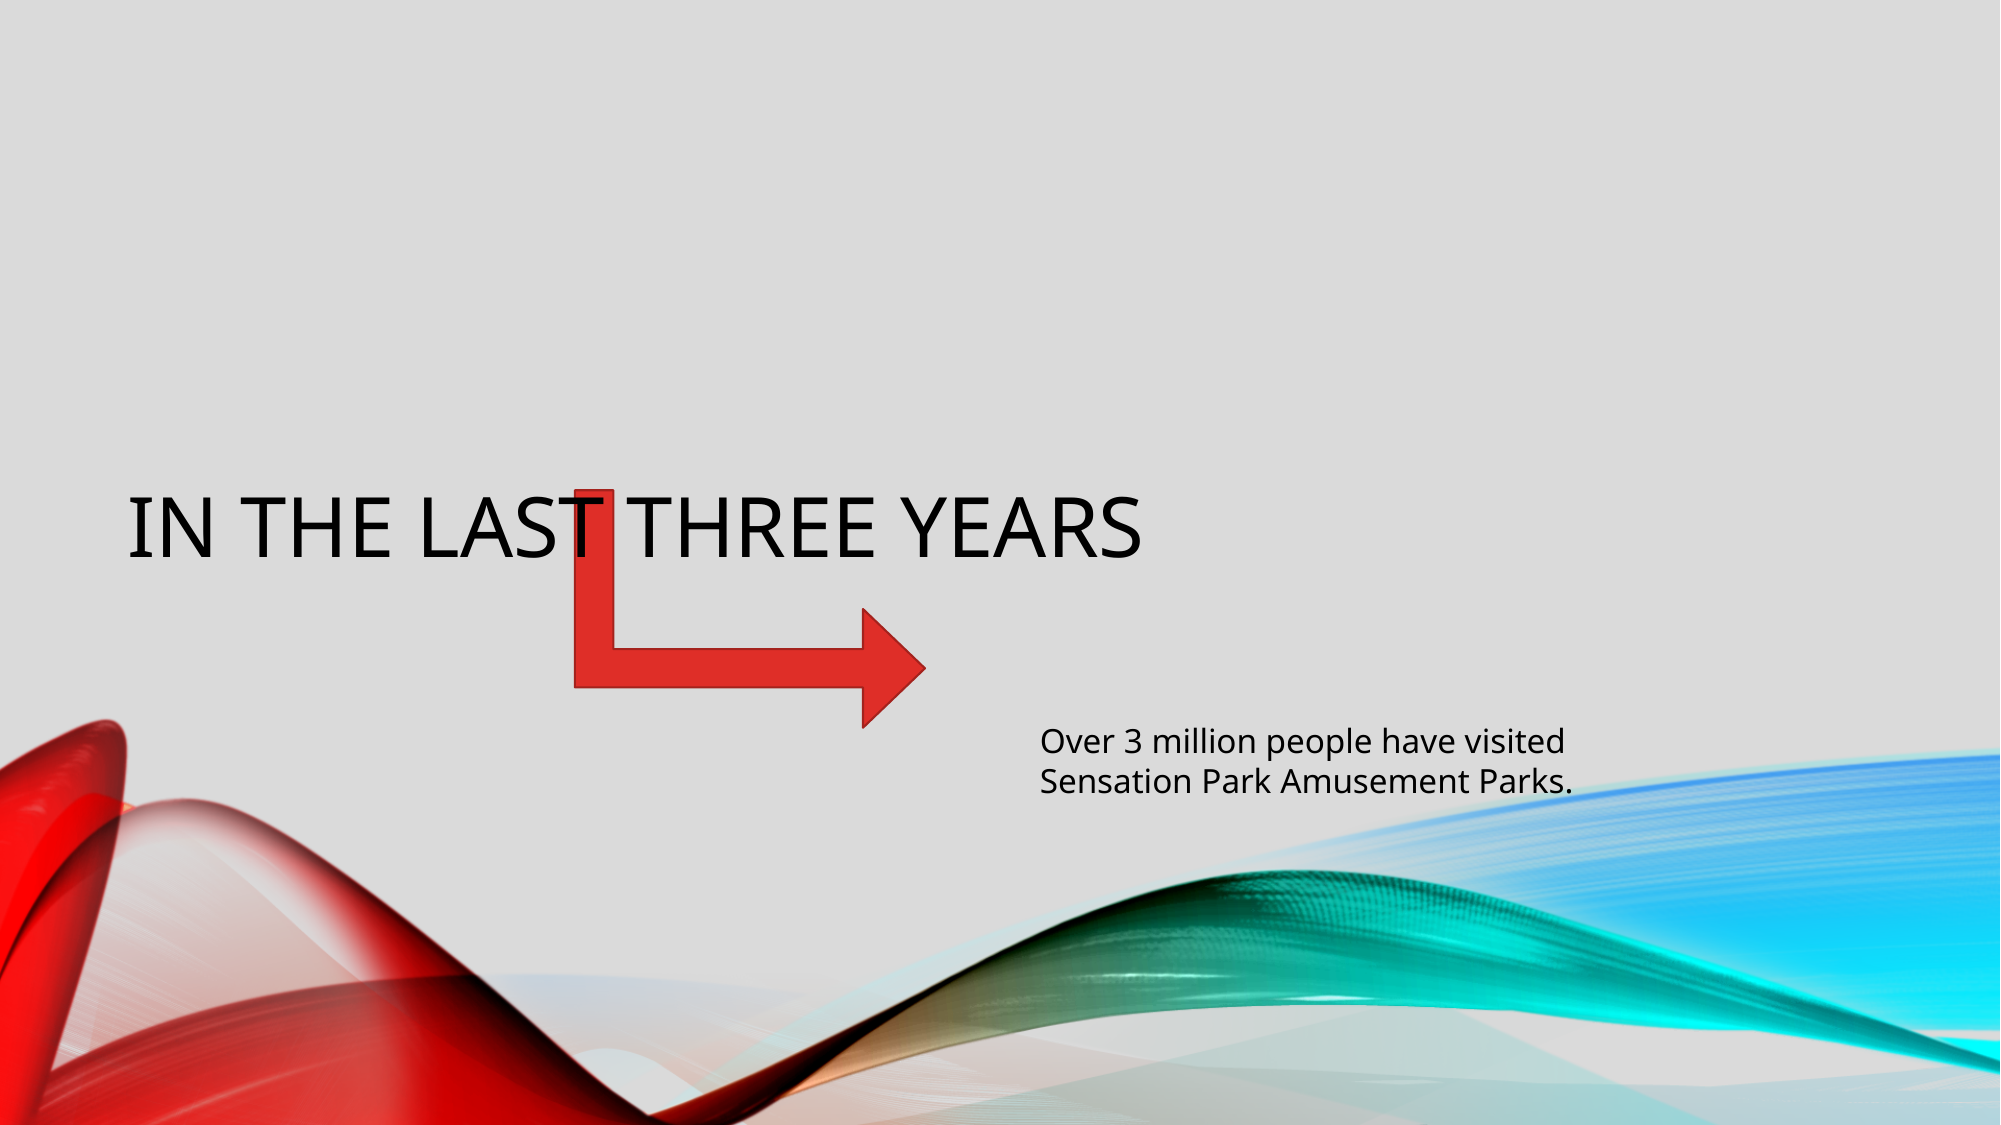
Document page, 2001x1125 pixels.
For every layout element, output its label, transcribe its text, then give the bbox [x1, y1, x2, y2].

title In The Last Three Years [112, 123, 1888, 584]
text_box [573, 584, 927, 729]
text_box Over 3 million people have visited Sensation Park Amusement Parks. [1024, 712, 1613, 807]
picture [0, 717, 2000, 1125]
